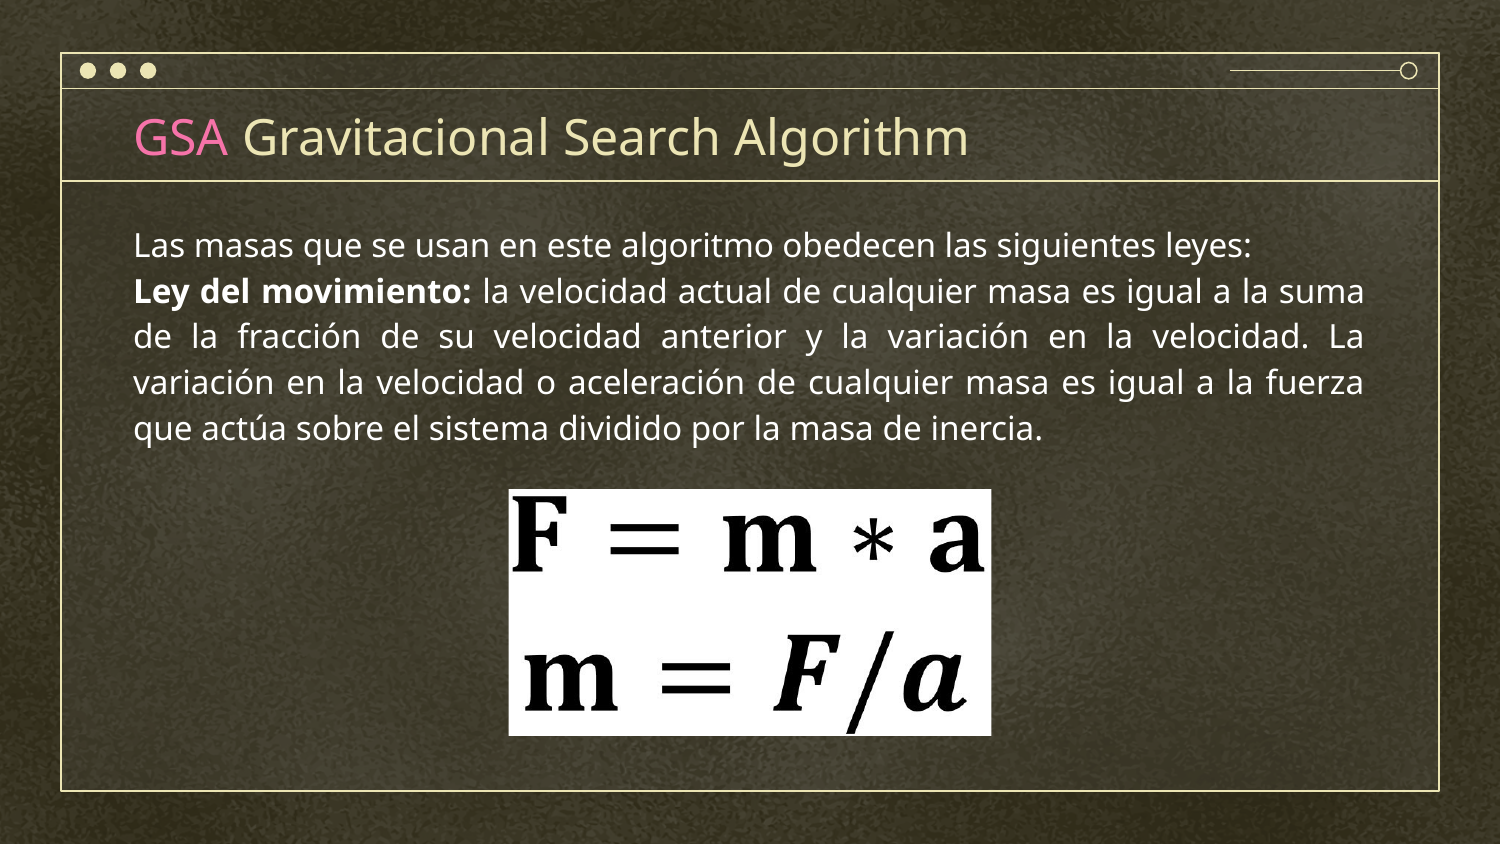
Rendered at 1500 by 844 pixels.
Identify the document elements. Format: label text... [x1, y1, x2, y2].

title GSA Gravitacional Search Algorithm [118, 88, 1382, 182]
list Las masas que se usan en este algoritmo obedecen las siguientes leyes: Ley del movimiento: la velocidad actual de cualquier masa es igual a la suma de la fracción de su velocidad anterior y la variación en la velocidad. La variación en la velocidad o aceleración de cualquier masa es igual a la fuerza que actúa sobre el sistema dividido por la masa de inercia. [118, 202, 1382, 756]
picture [508, 489, 992, 736]
